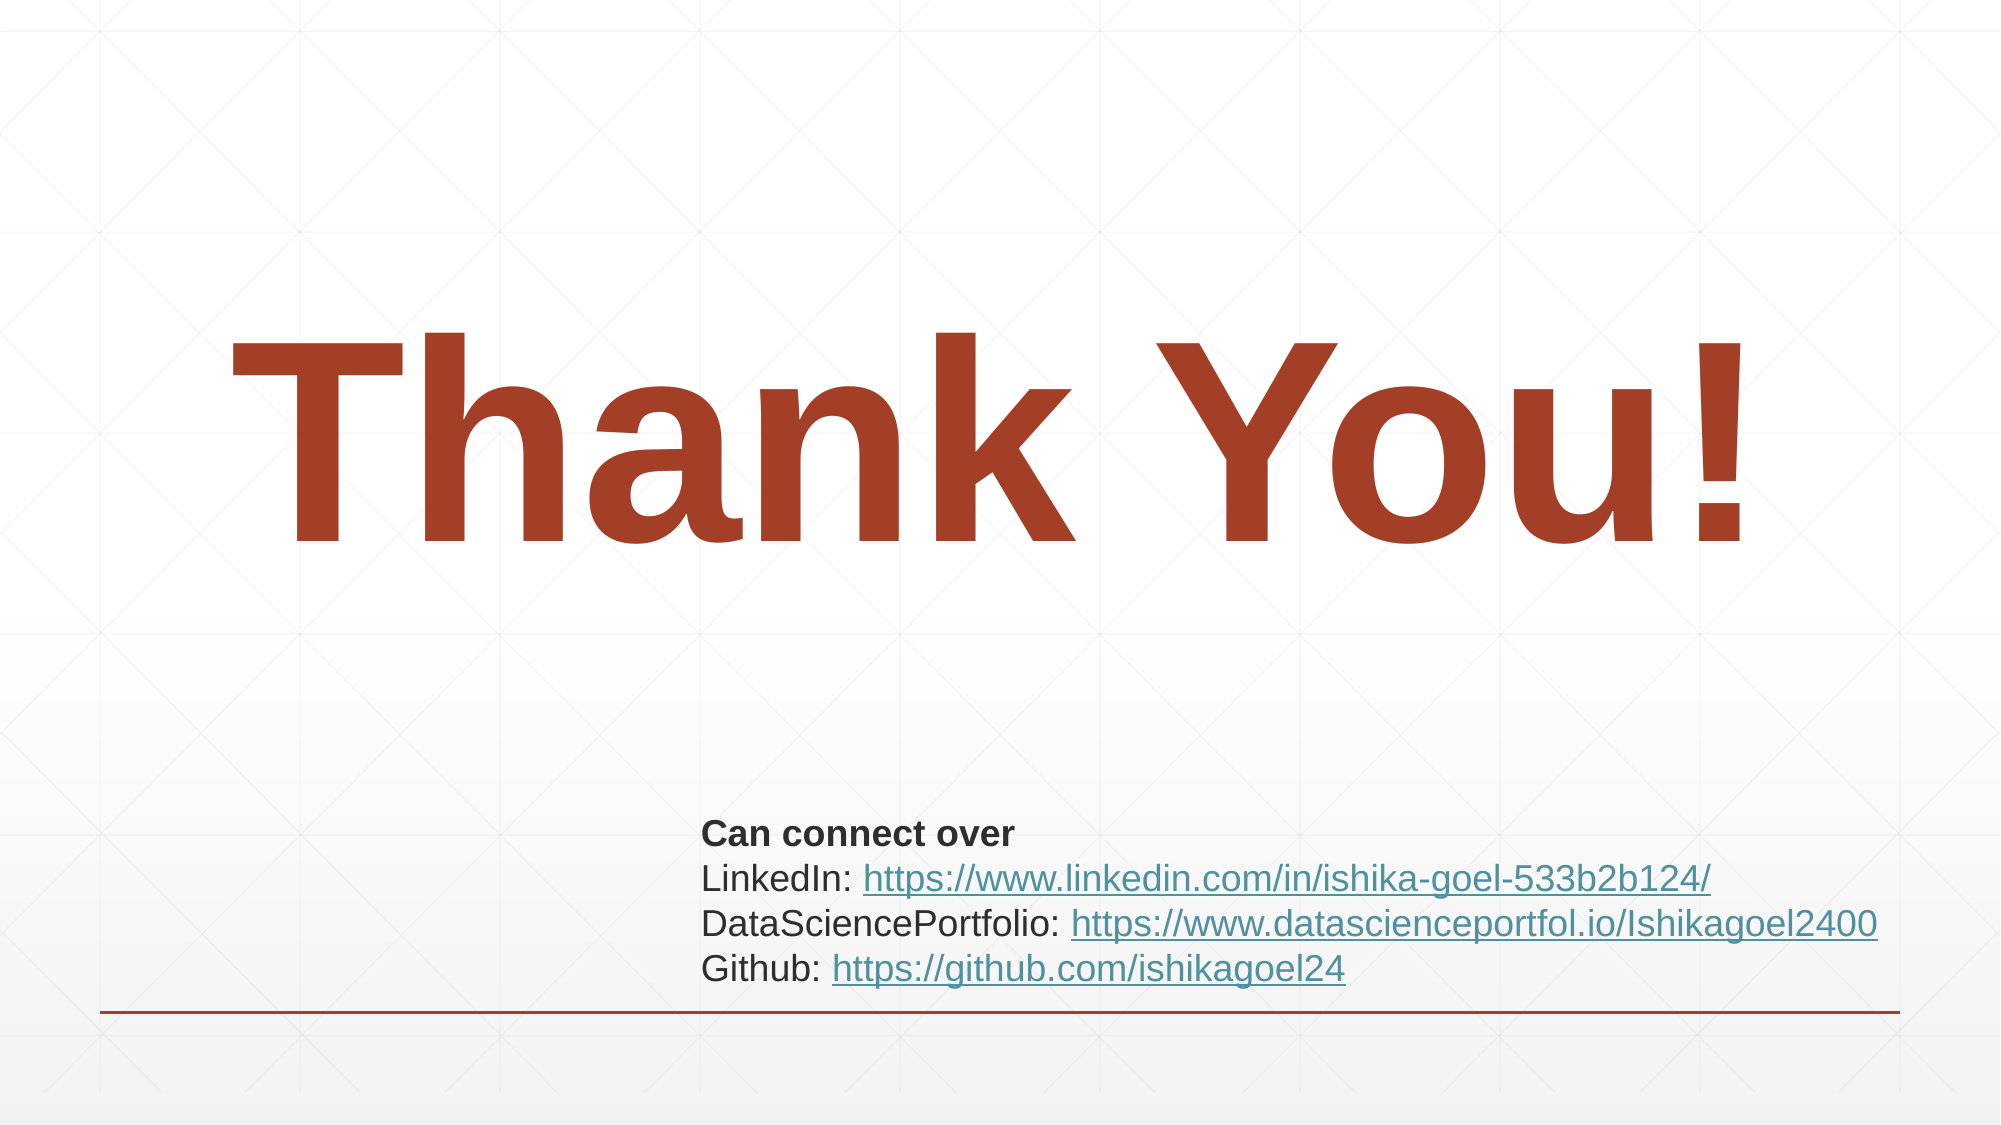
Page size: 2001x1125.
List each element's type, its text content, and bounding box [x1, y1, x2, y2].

text_box Can connect over LinkedIn: https://www.linkedin.com/in/ishika-goel-533b2b124/ DataSciencePortfolio: https://www.datascienceportfol.io/Ishikagoel2400 Github: https://github.com/ishikagoel24 [686, 801, 1918, 1042]
title Thank You! [212, 424, 1788, 612]
